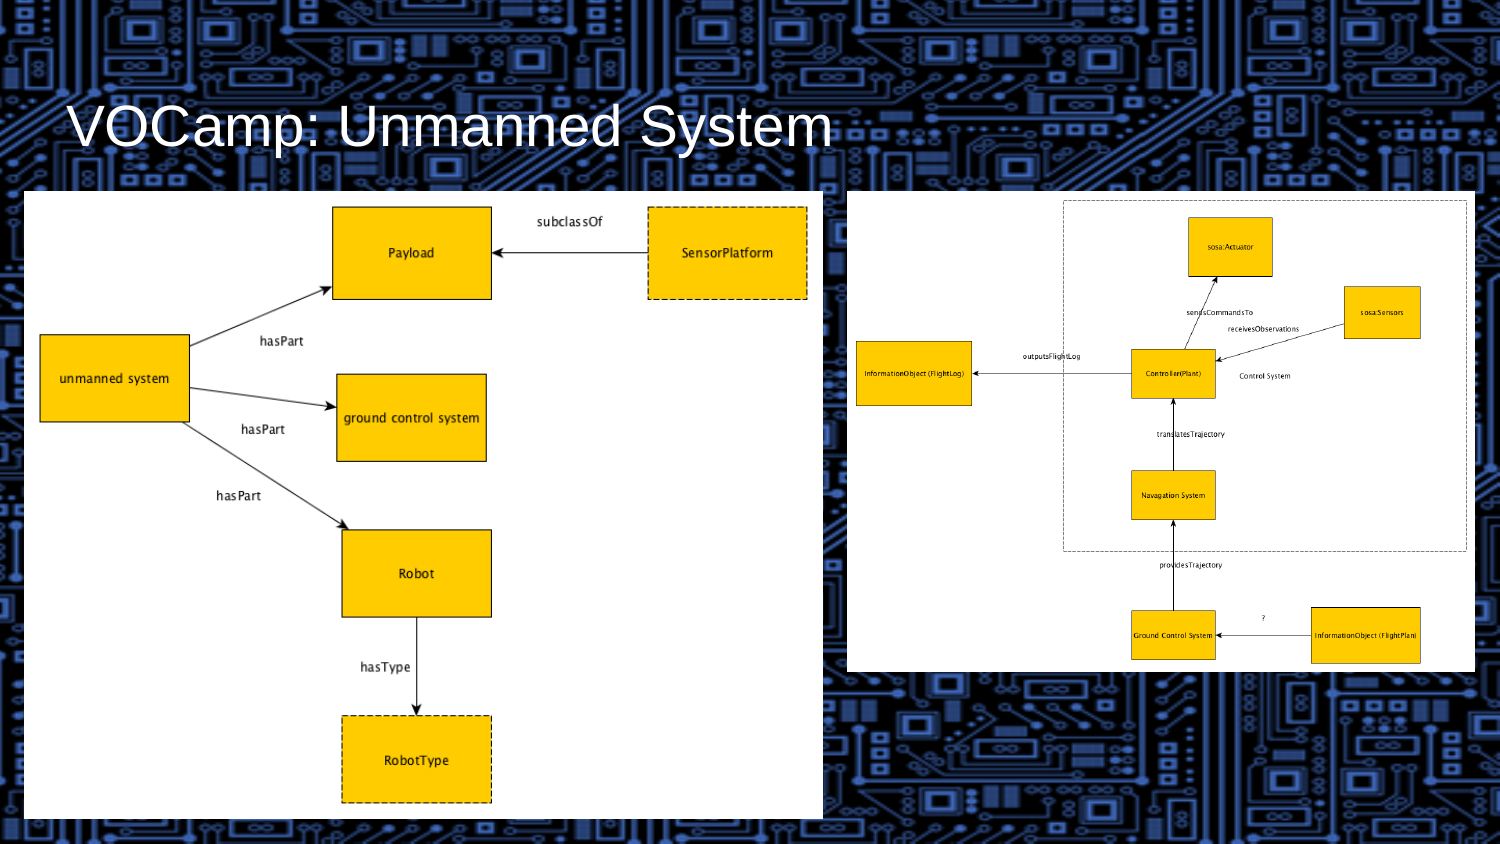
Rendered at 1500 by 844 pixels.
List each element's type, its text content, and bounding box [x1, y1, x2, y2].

picture [0, 0, 1500, 844]
title VOCamp: Unmanned System [51, 72, 1449, 167]
